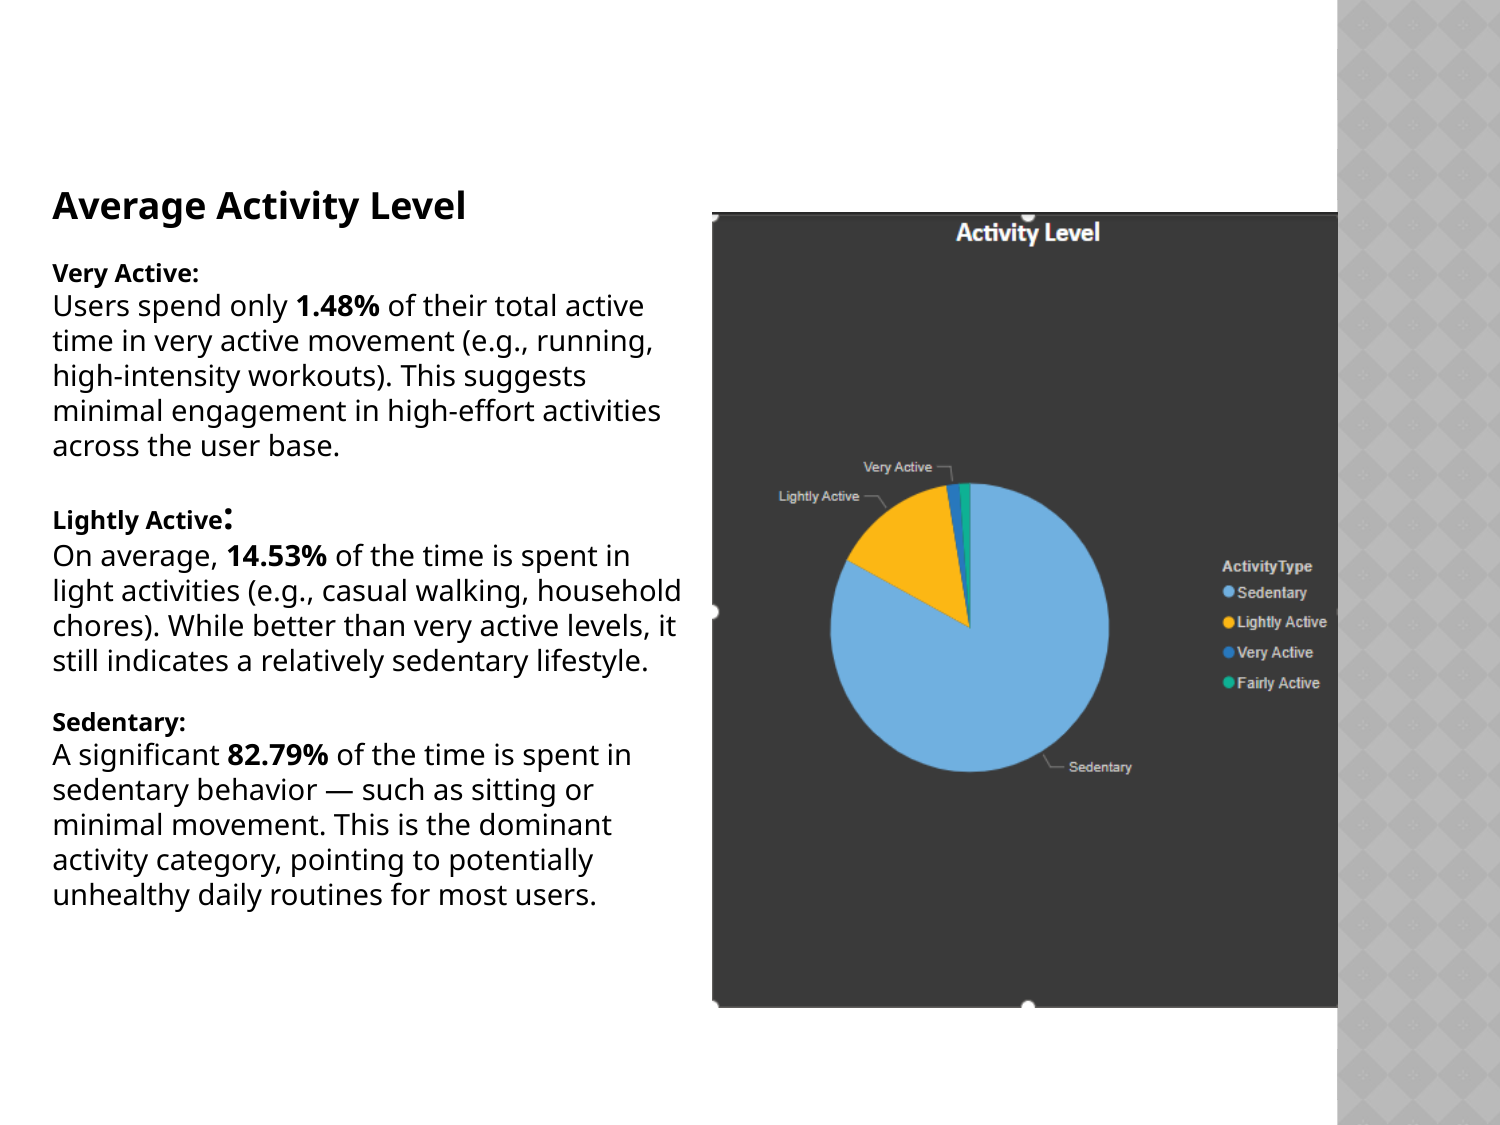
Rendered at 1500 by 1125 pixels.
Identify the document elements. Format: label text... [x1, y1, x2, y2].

text_box Average Activity Level Very Active: Users spend only 1.48% of their total active time in very active movement (e.g., running, high-intensity workouts). This suggests minimal engagement in high-effort activities across the user base. Lightly Active: On average, 14.53% of the time is spent in light activities (e.g., casual walking, household chores). While better than very active levels, it still indicates a relatively sedentary lifestyle. Sedentary: A significant 82.79% of the time is spent in sedentary behavior — such as sitting or minimal movement. This is the dominant activity category, pointing to potentially unhealthy daily routines for most users. [37, 174, 700, 964]
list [712, 212, 1338, 1008]
